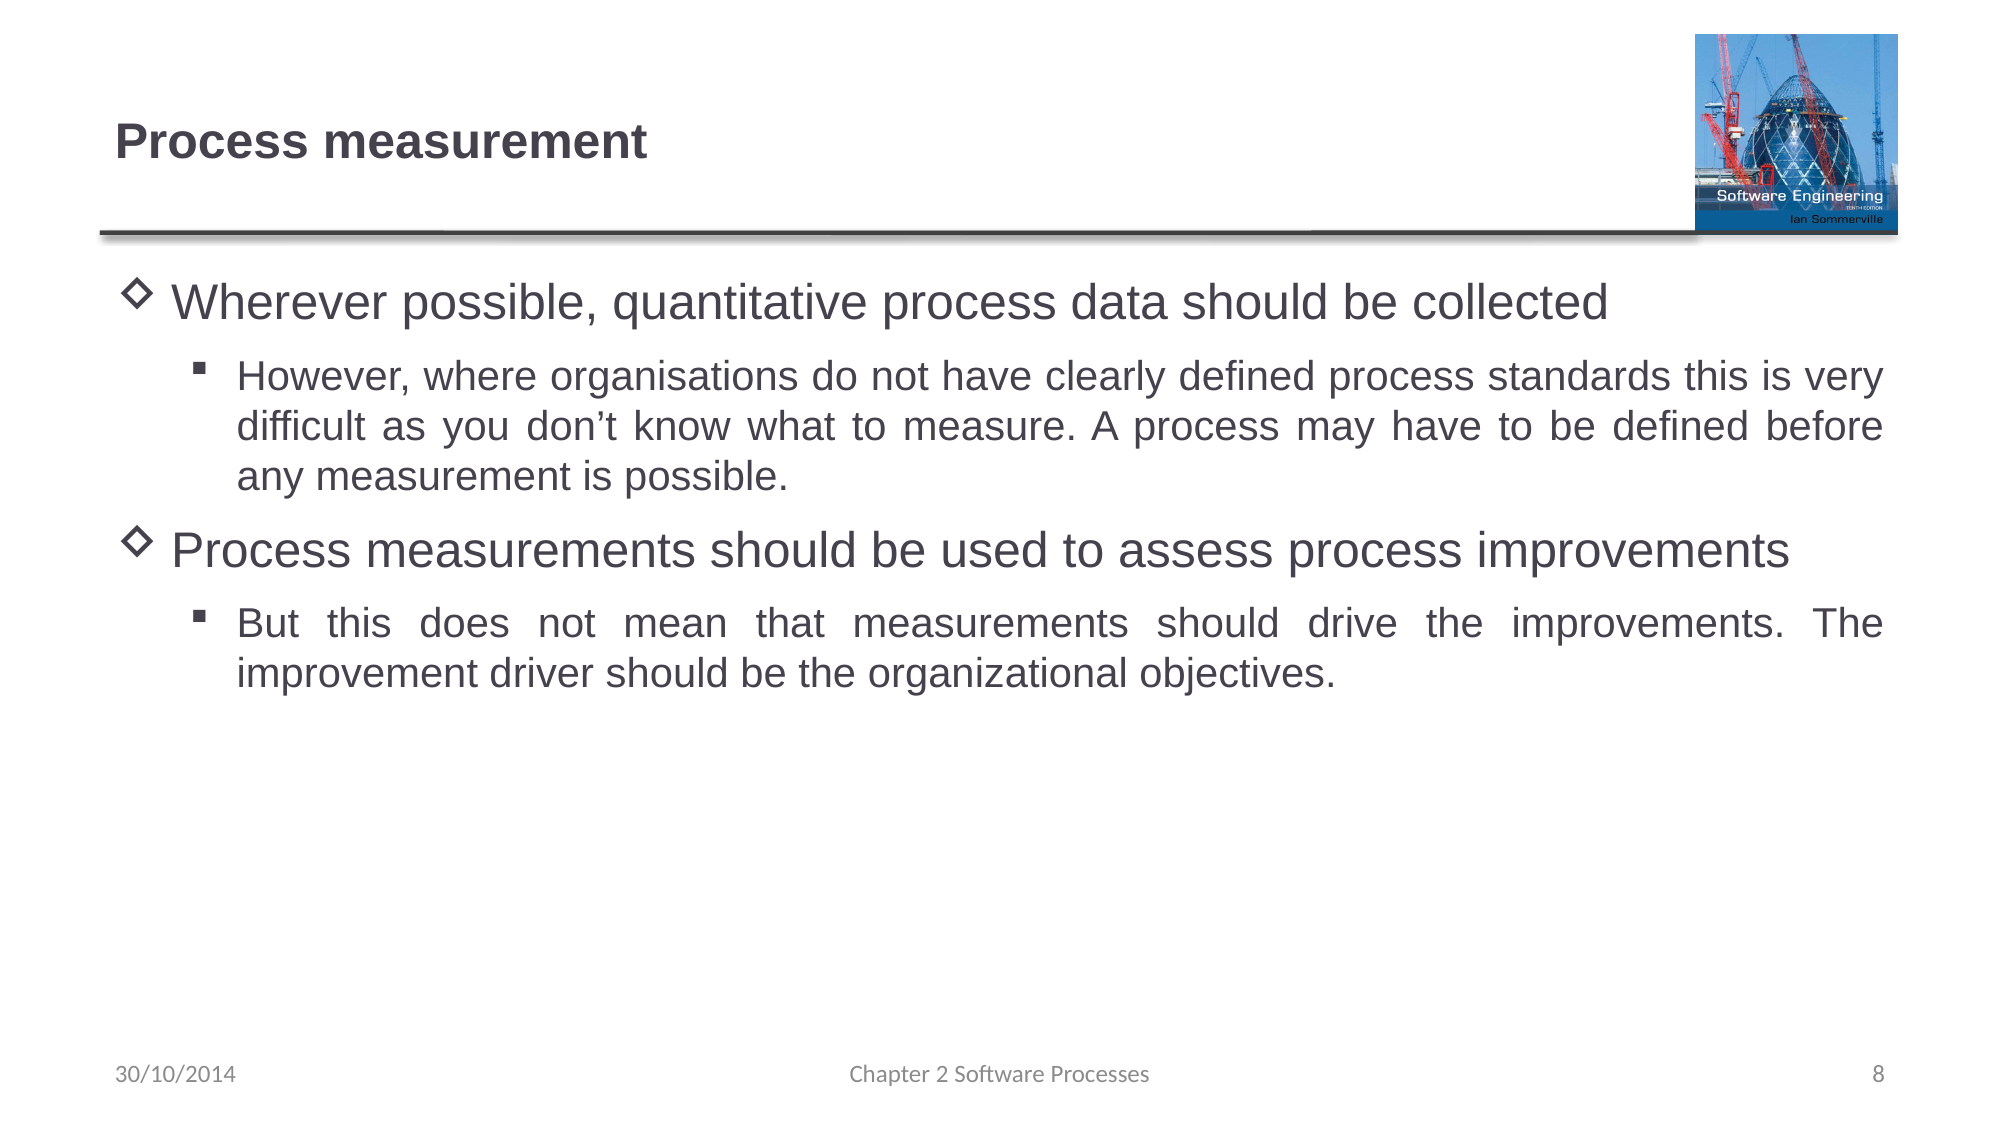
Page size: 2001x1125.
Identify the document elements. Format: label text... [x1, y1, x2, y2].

title Process measurement [99, 44, 1696, 233]
slide_number 8 [1433, 1042, 1900, 1103]
footer Chapter 2 Software Processes [683, 1042, 1317, 1103]
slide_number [99, 1042, 567, 1103]
picture [1695, 34, 1898, 230]
list Wherever possible, quantitative process data should be collected However, where organisations do not have clearly defined process standards this is very difficult as you don’t know what to measure. A process may have to be defined before any measurement is possible. Process measurements should be used to assess process improvements But this does not mean that measurements should drive the improvements. The improvement driver should be the organizational objectives. [99, 262, 1900, 1005]
